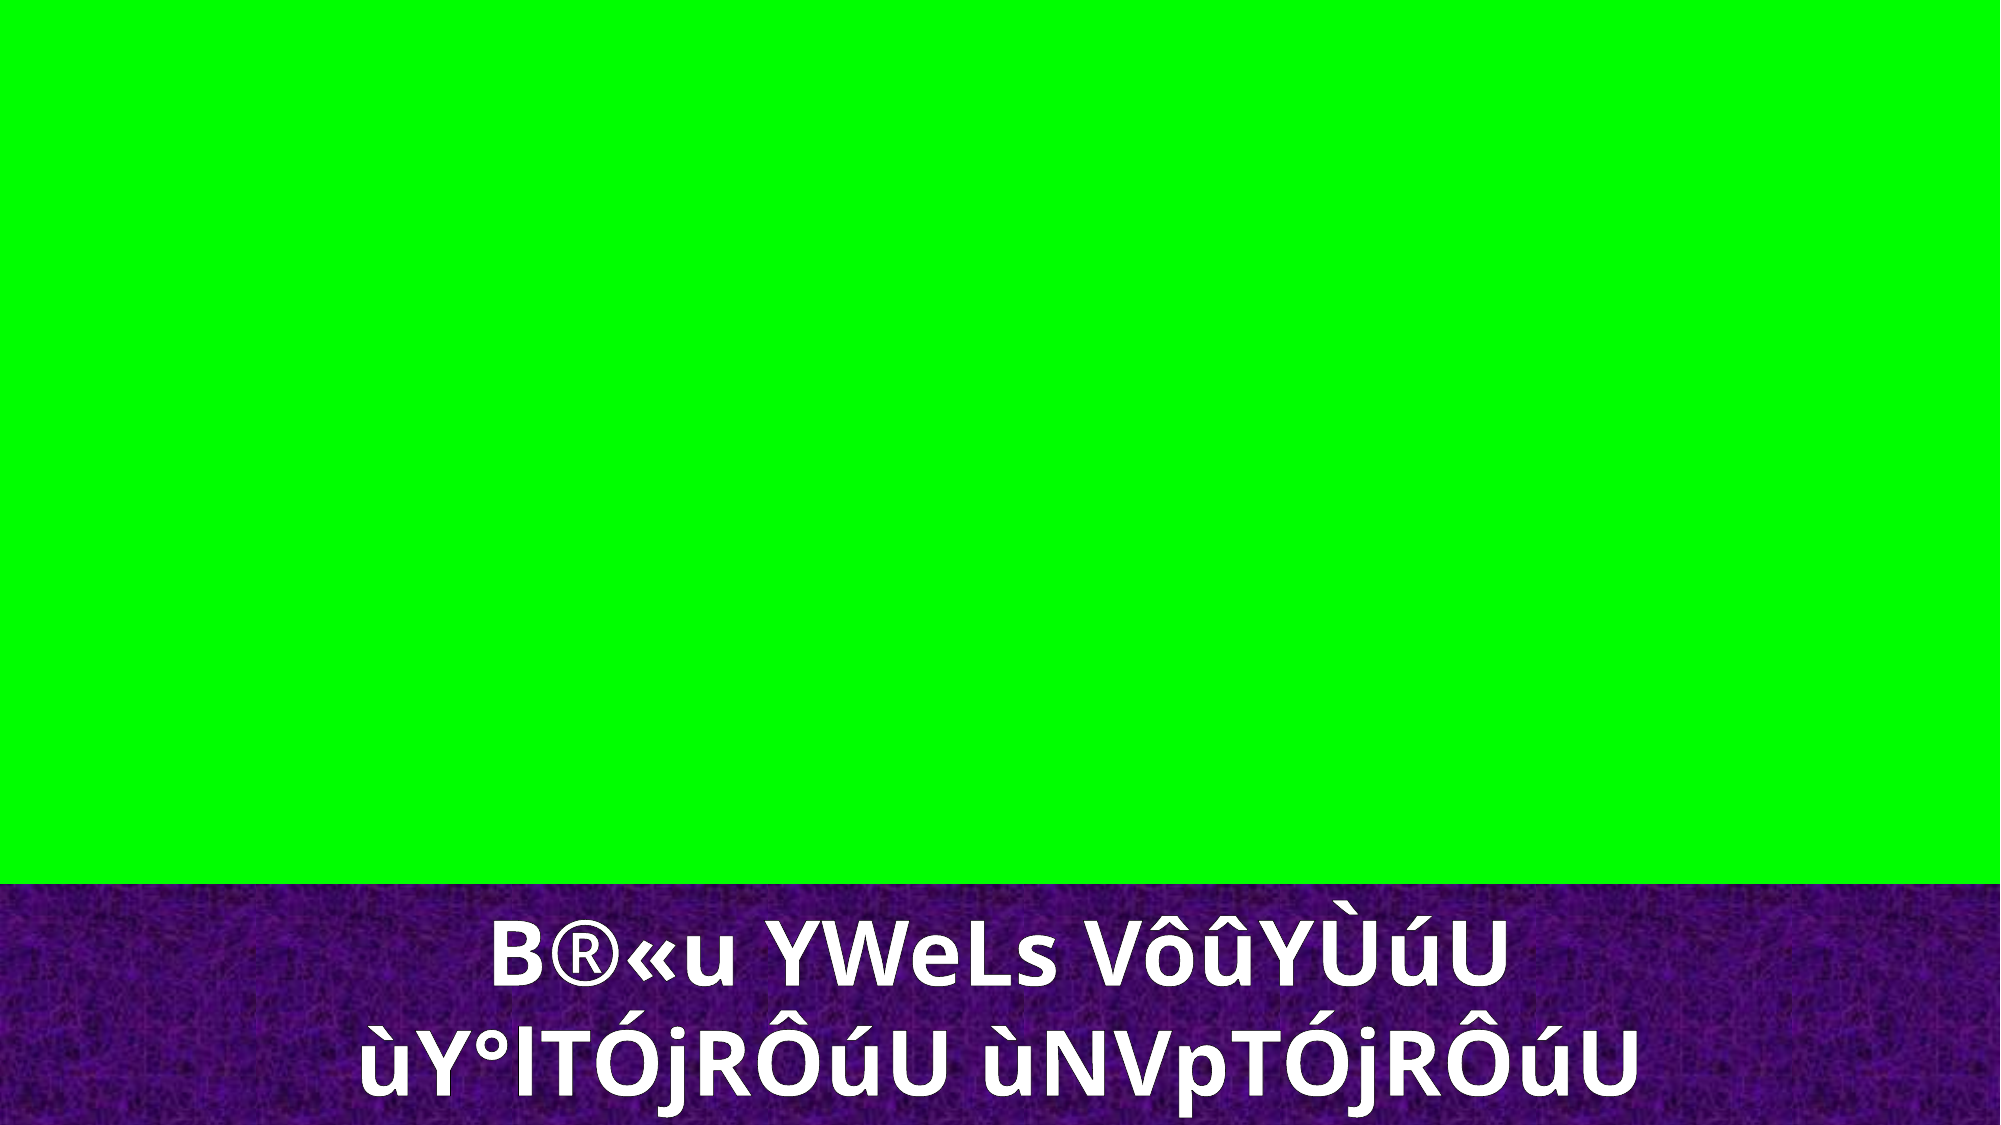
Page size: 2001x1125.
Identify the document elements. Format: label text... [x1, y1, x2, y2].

text_box B®«u YWeLs VôûYÙúU ùY°lTÓjRÔúU ùNVpTÓjRÔúU [0, 886, 2000, 1122]
